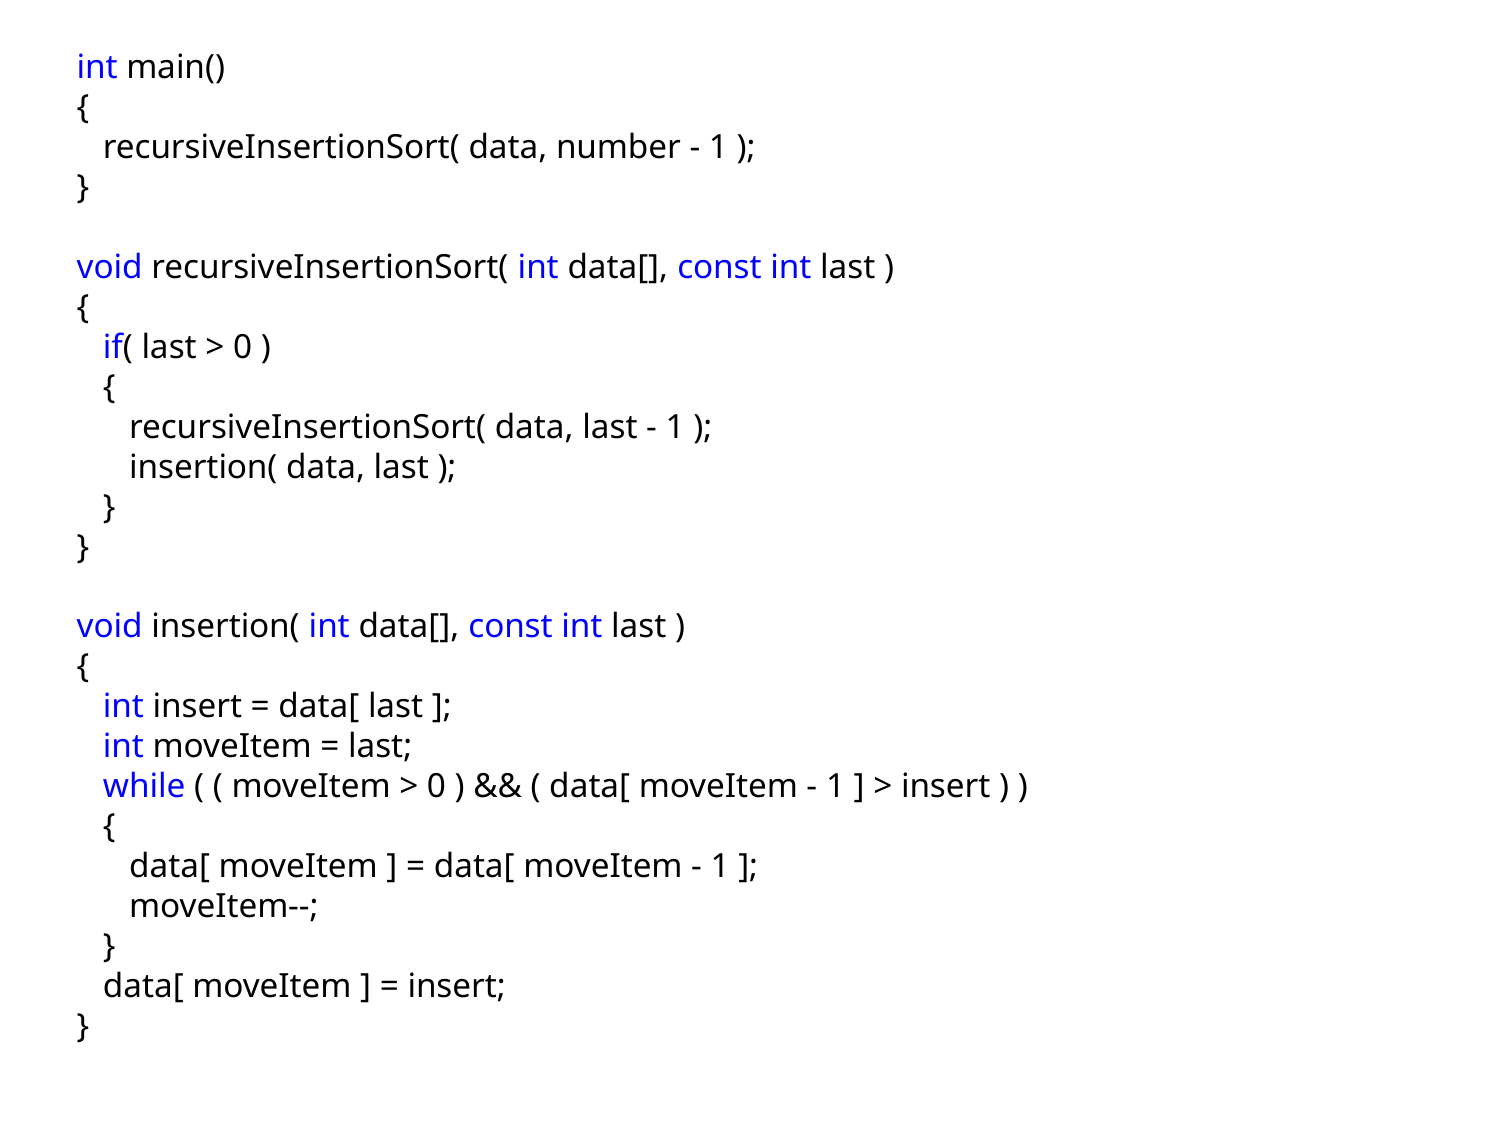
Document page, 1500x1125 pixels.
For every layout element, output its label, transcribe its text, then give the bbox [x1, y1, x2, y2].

list int main() { recursiveInsertionSort( data, number - 1 ); } void recursiveInsertionSort( int data[], const int last ) { if( last > 0 ) { recursiveInsertionSort( data, last - 1 ); insertion( data, last ); } } void insertion( int data[], const int last ) { int insert = data[ last ]; int moveItem = last; while ( ( moveItem > 0 ) && ( data[ moveItem - 1 ] > insert ) ) { data[ moveItem ] = data[ moveItem - 1 ]; moveItem--; } data[ moveItem ] = insert; } [64, 42, 1436, 1083]
